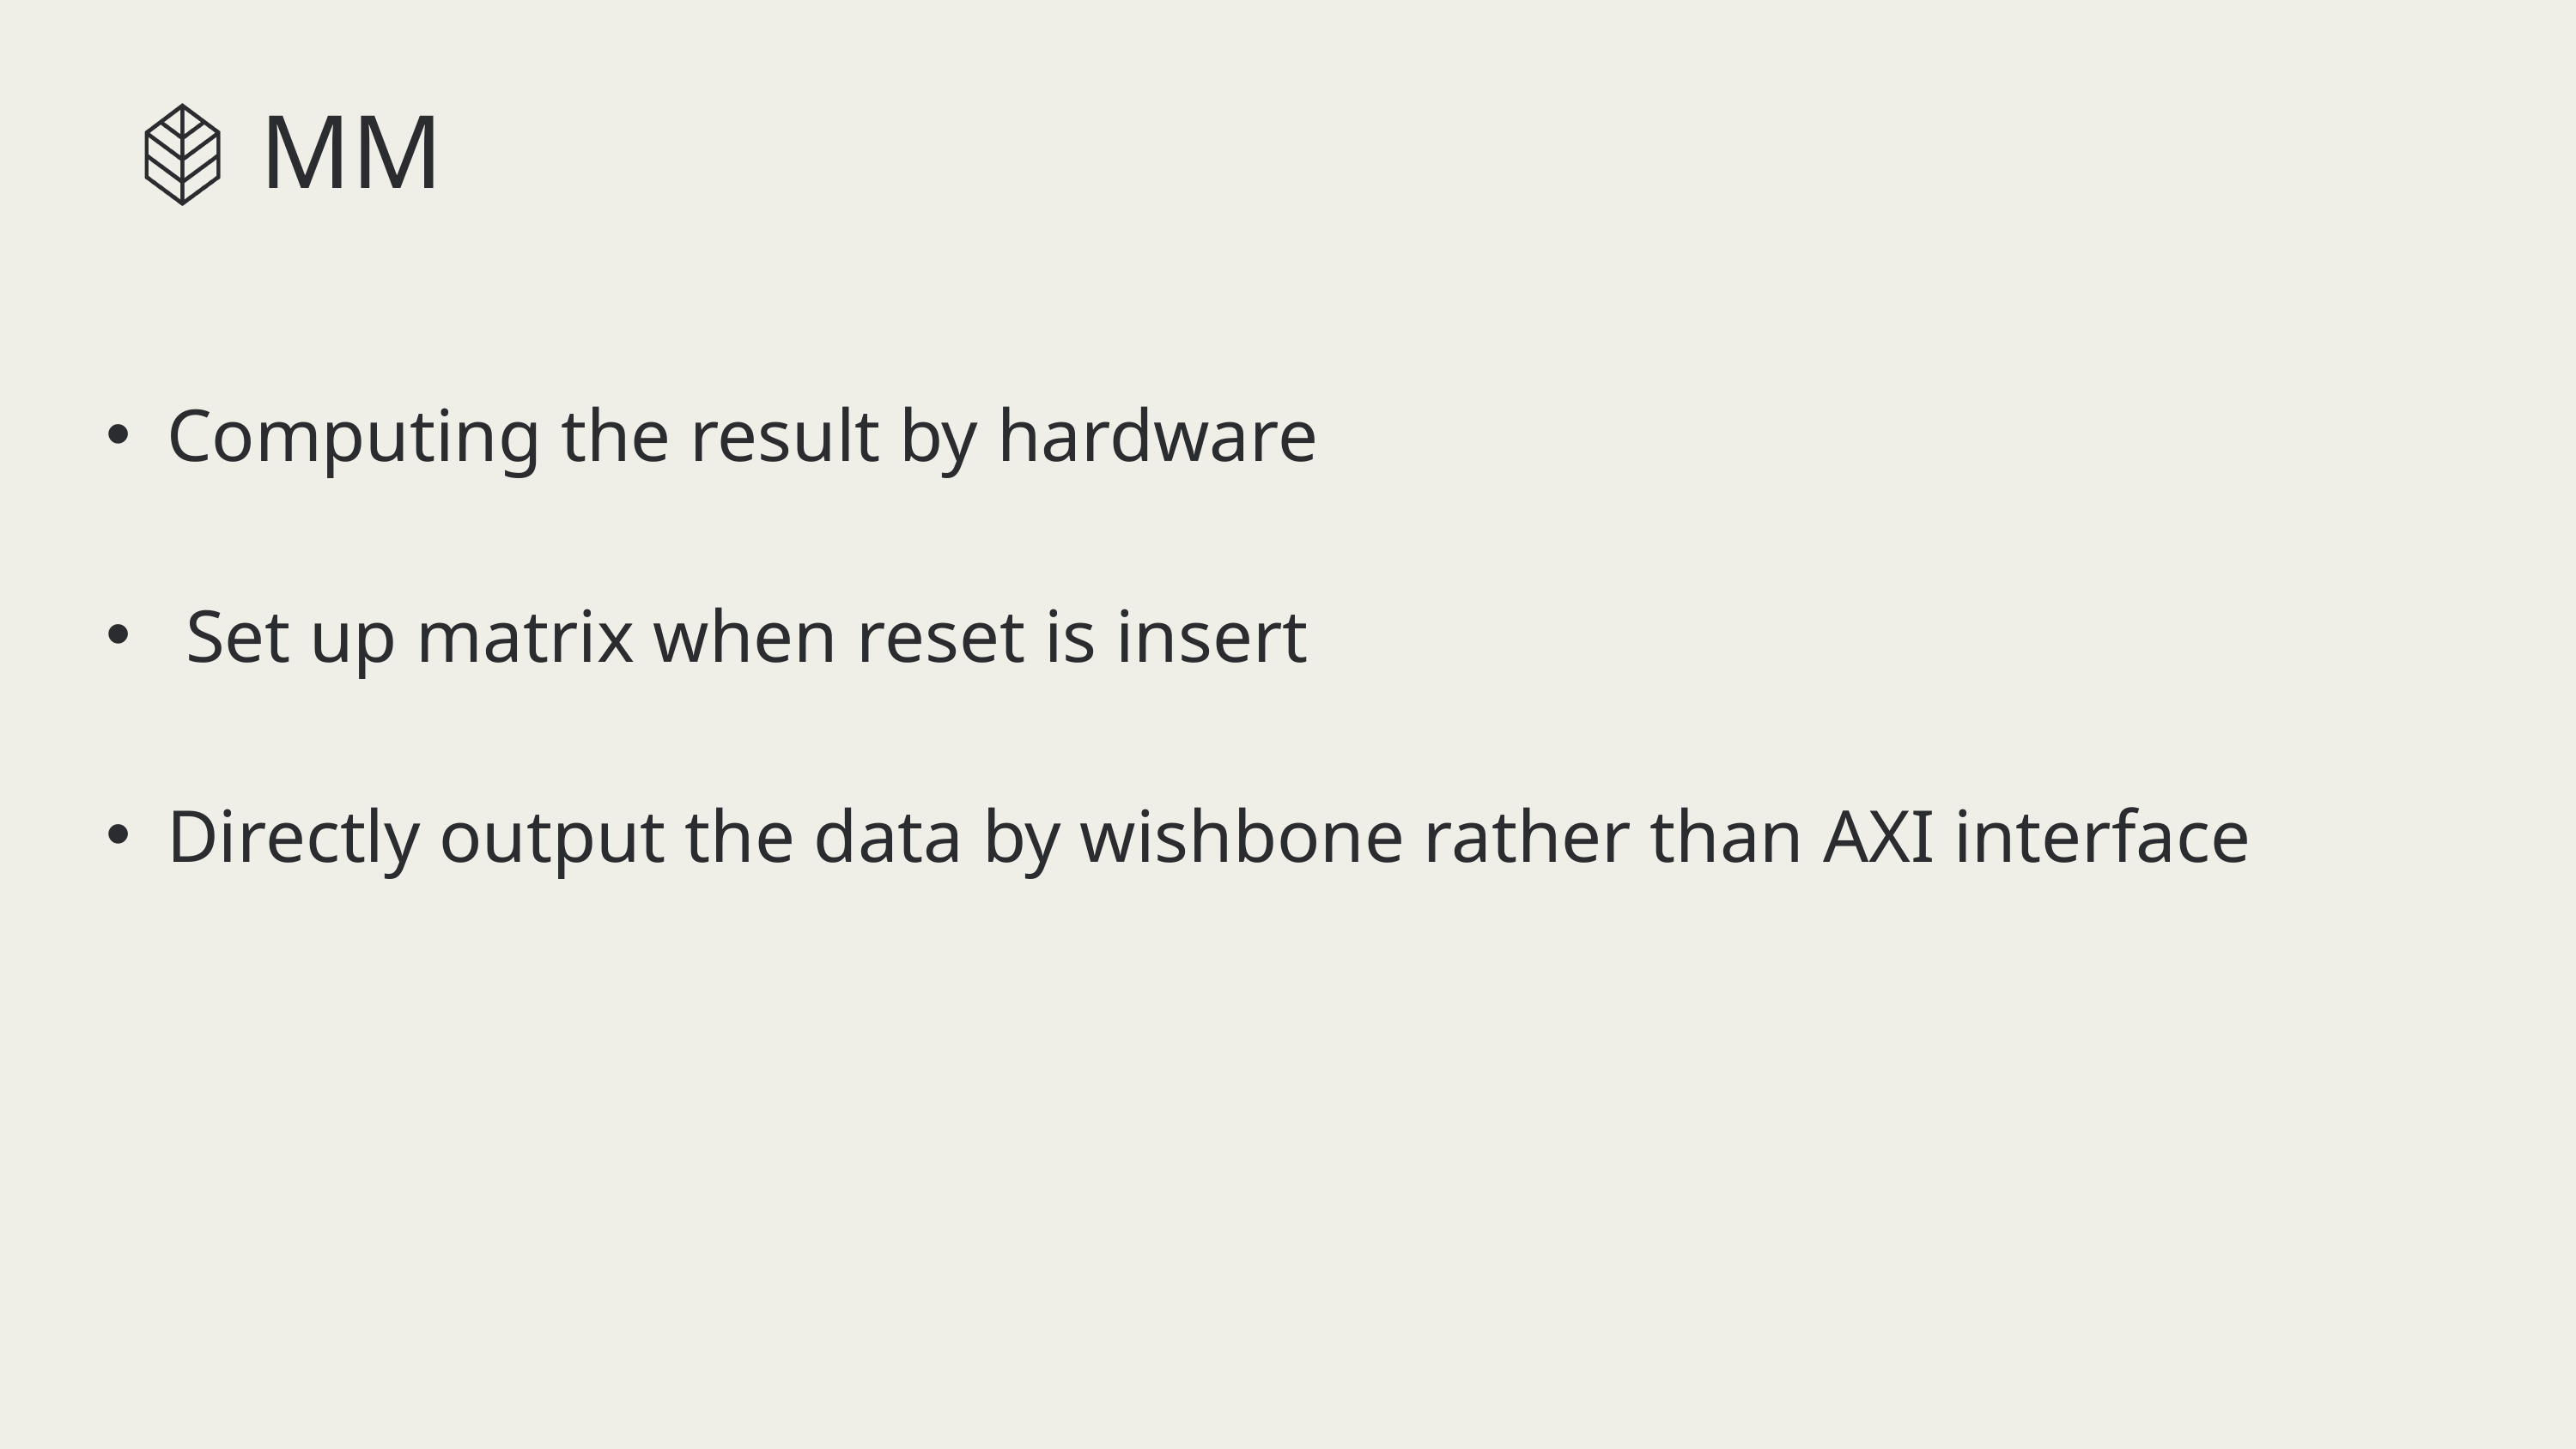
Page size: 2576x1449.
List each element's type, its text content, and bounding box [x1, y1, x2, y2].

text_box [144, 103, 221, 206]
text_box MM [259, 77, 1642, 209]
text_box Computing the result by hardware Set up matrix when reset is insert Directly output the data by wishbone rather than AXI interface [45, 376, 2531, 1077]
